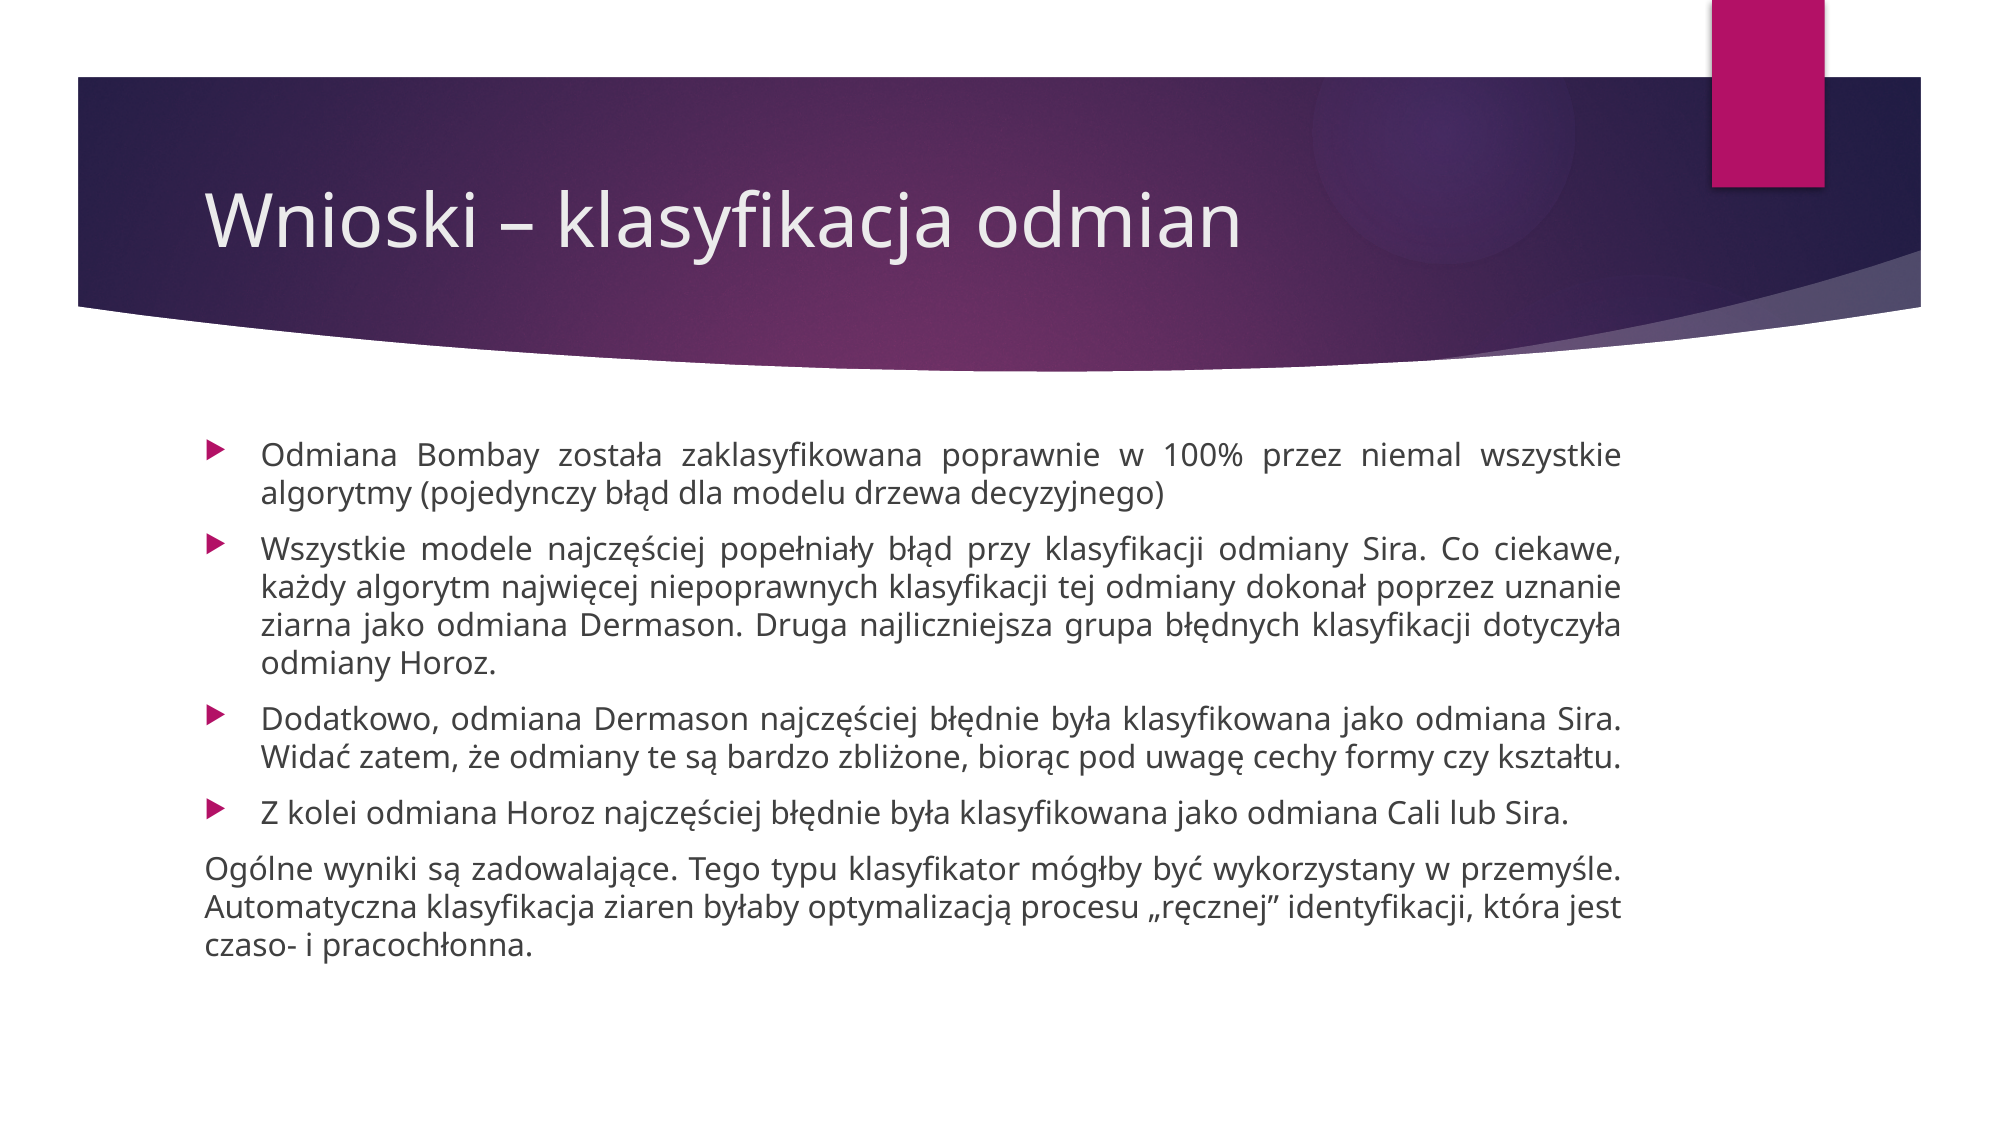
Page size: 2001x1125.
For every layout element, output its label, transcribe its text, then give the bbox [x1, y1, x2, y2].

list Odmiana Bombay została zaklasyfikowana poprawnie w 100% przez niemal wszystkie algorytmy (pojedynczy błąd dla modelu drzewa decyzyjnego) Wszystkie modele najczęściej popełniały błąd przy klasyfikacji odmiany Sira. Co ciekawe, każdy algorytm najwięcej niepoprawnych klasyfikacji tej odmiany dokonał poprzez uznanie ziarna jako odmiana Dermason. Druga najliczniejsza grupa błędnych klasyfikacji dotyczyła odmiany Horoz. Dodatkowo, odmiana Dermason najczęściej błędnie była klasyfikowana jako odmiana Sira. Widać zatem, że odmiany te są bardzo zbliżone, biorąc pod uwagę cechy formy czy kształtu. Z kolei odmiana Horoz najczęściej błędnie była klasyfikowana jako odmiana Cali lub Sira. Ogólne wyniki są zadowalające. Tego typu klasyfikator mógłby być wykorzystany w przemyśle. Automatyczna klasyfikacja ziaren byłaby optymalizacją procesu „ręcznej” identyfikacji, która jest czaso- i pracochłonna. [189, 427, 1638, 988]
title Wnioski – klasyfikacja odmian [189, 159, 1627, 276]
